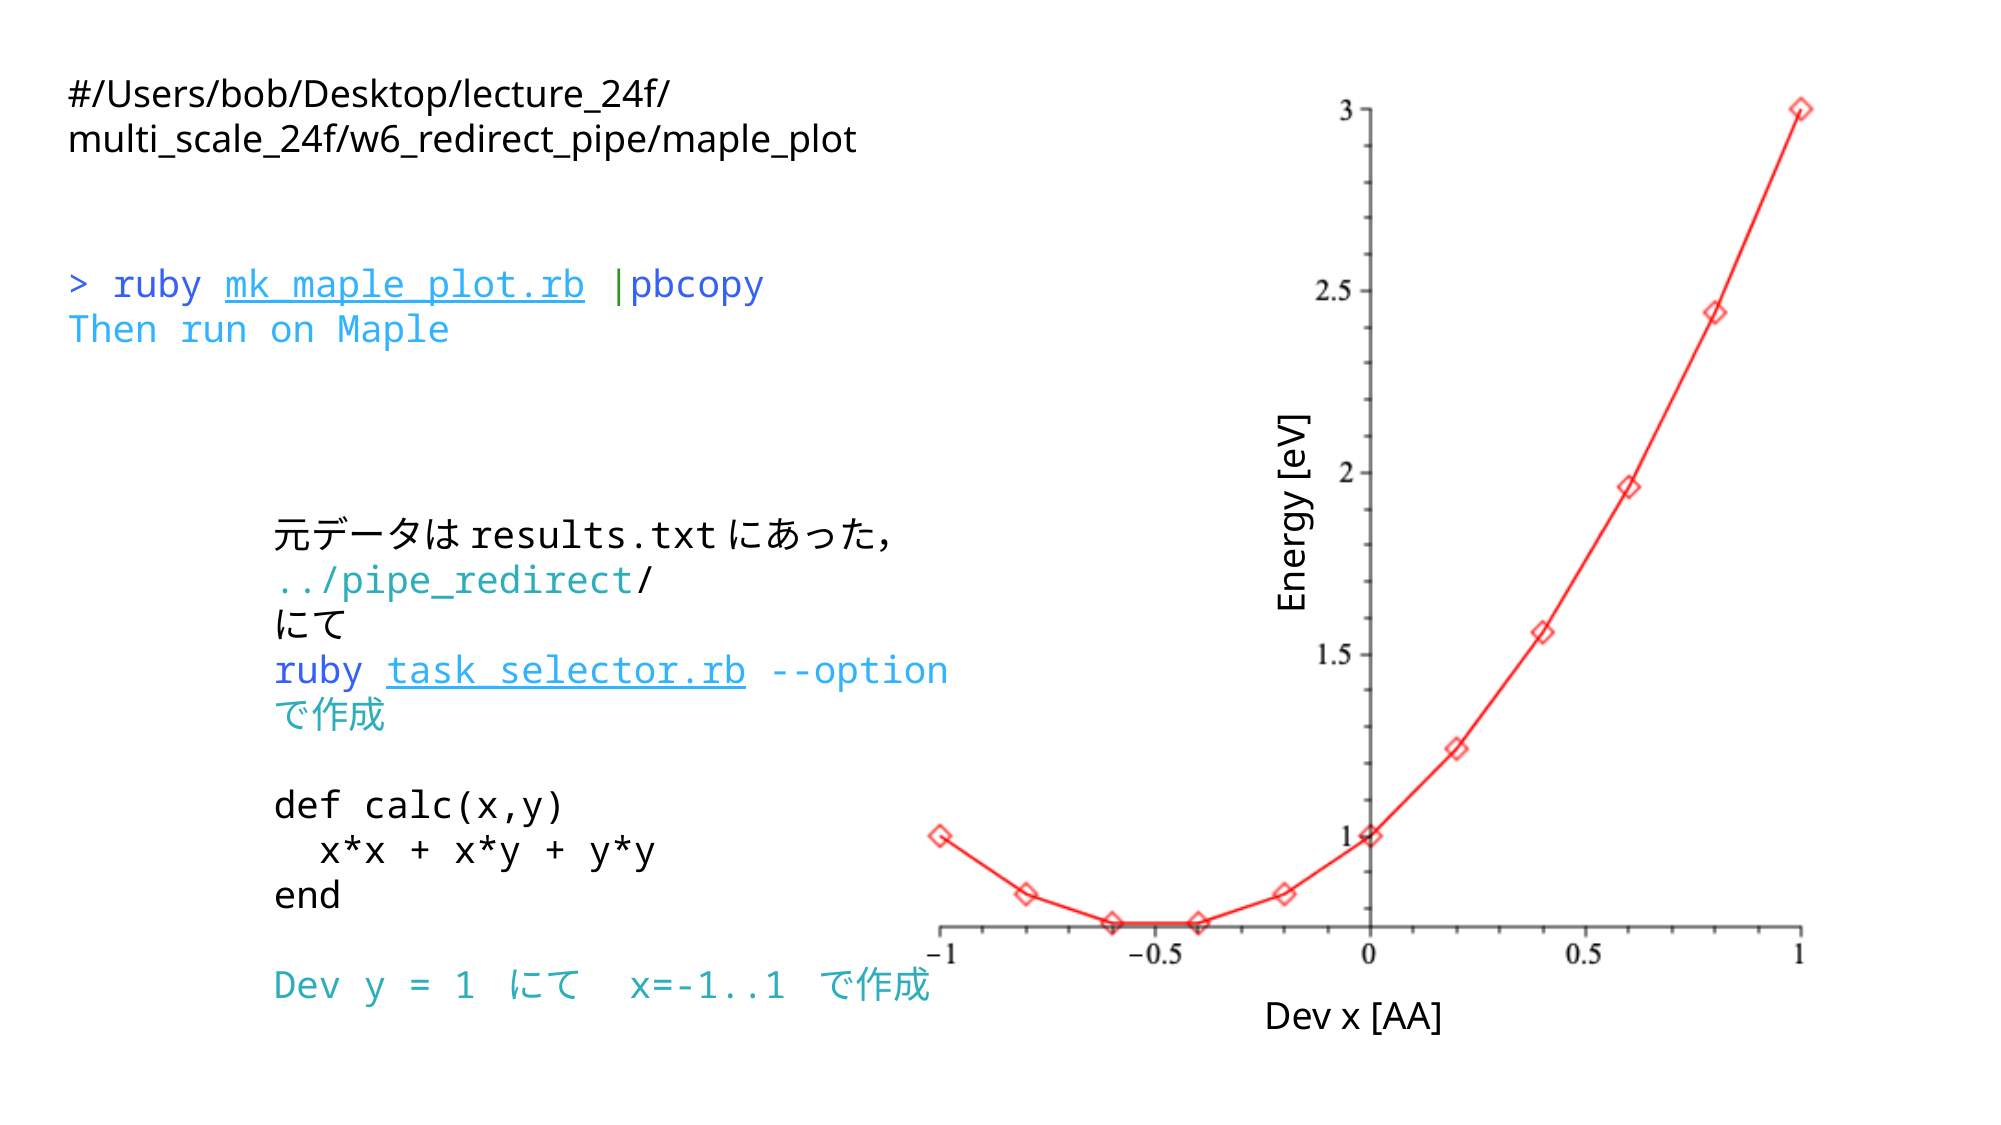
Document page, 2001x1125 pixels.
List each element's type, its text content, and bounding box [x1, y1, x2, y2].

text_box > ruby mk_maple_plot.rb |pbcopy Then run on Maple [52, 252, 911, 357]
text_box #/Users/bob/Desktop/lecture_24f/multi_scale_24f/w6_redirect_pipe/maple_plot [52, 62, 972, 168]
text_box Dev x [AA] [1249, 1000, 1539, 1044]
text_box 元データはresults.txtにあった， ../pipe_redirect/ にて ruby task_selector.rb --option で作成 def calc(x,y) x*x + x*y + y*y end Dev y = 1 にて x=-1..1 で作成 [259, 503, 1260, 1014]
picture [911, 79, 1831, 1000]
